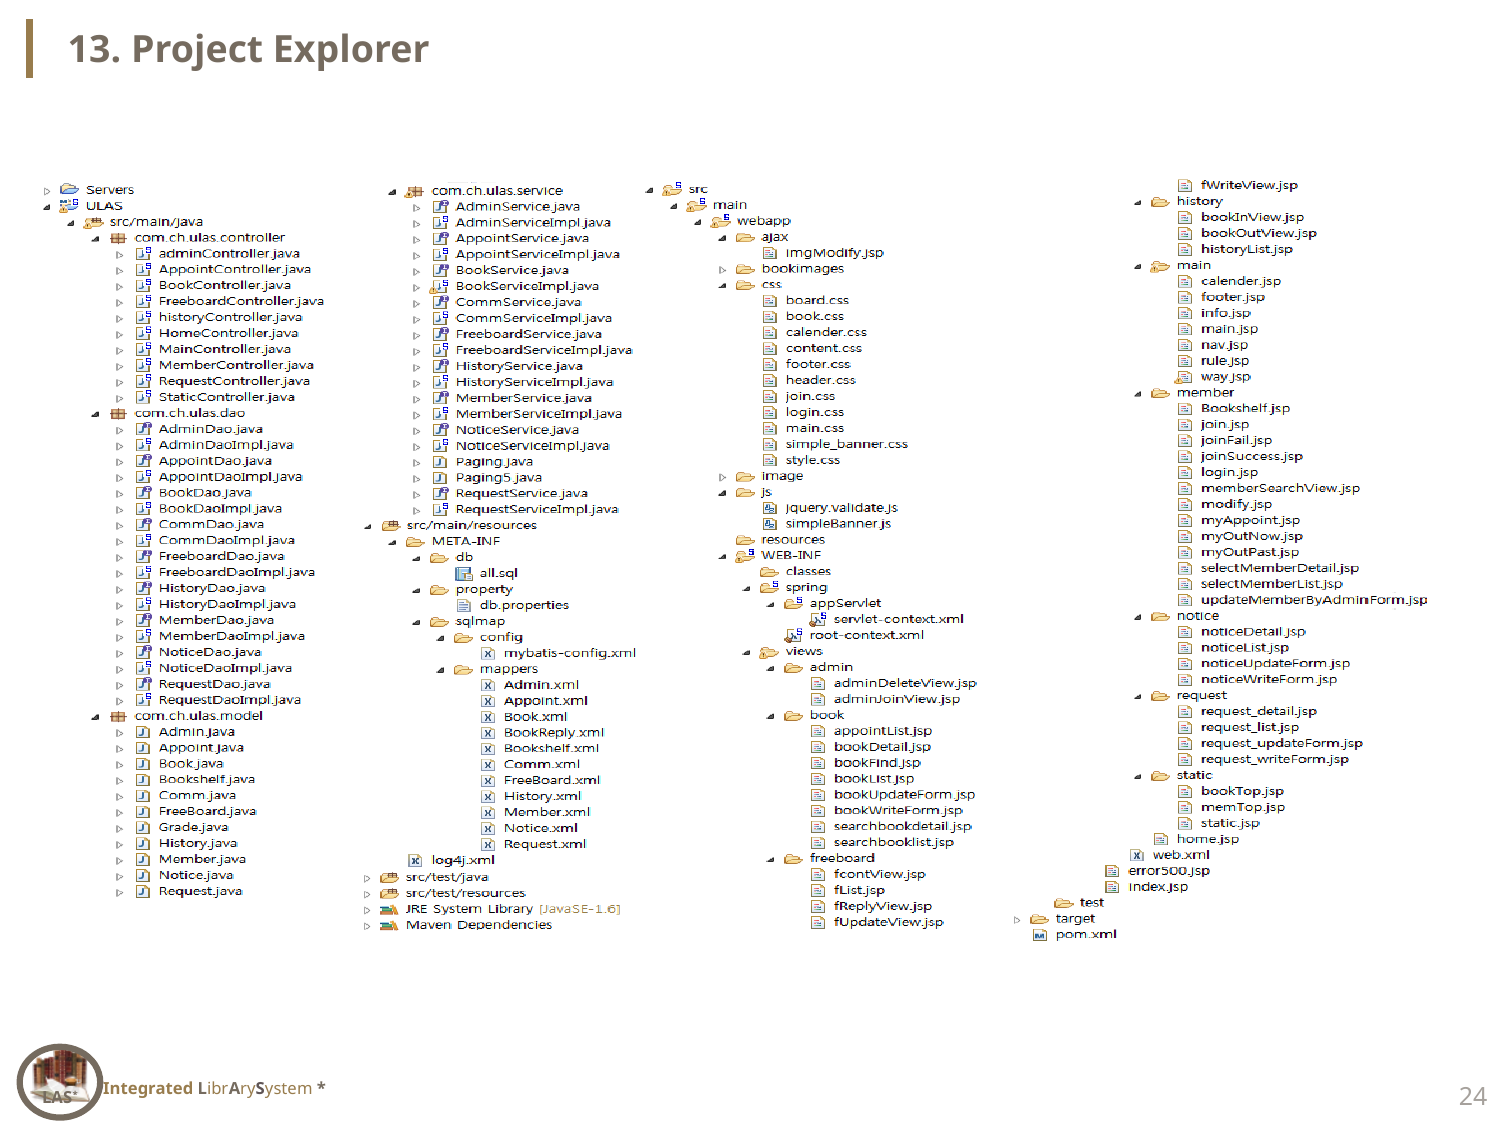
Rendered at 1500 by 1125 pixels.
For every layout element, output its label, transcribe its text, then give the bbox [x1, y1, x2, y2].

text_box 13. Project Explorer [53, 17, 1093, 78]
picture [72, 1044, 91, 1054]
picture [29, 1044, 48, 1054]
picture [29, 1050, 91, 1107]
slide_number 24 [1152, 1067, 1500, 1125]
picture [29, 172, 1445, 953]
